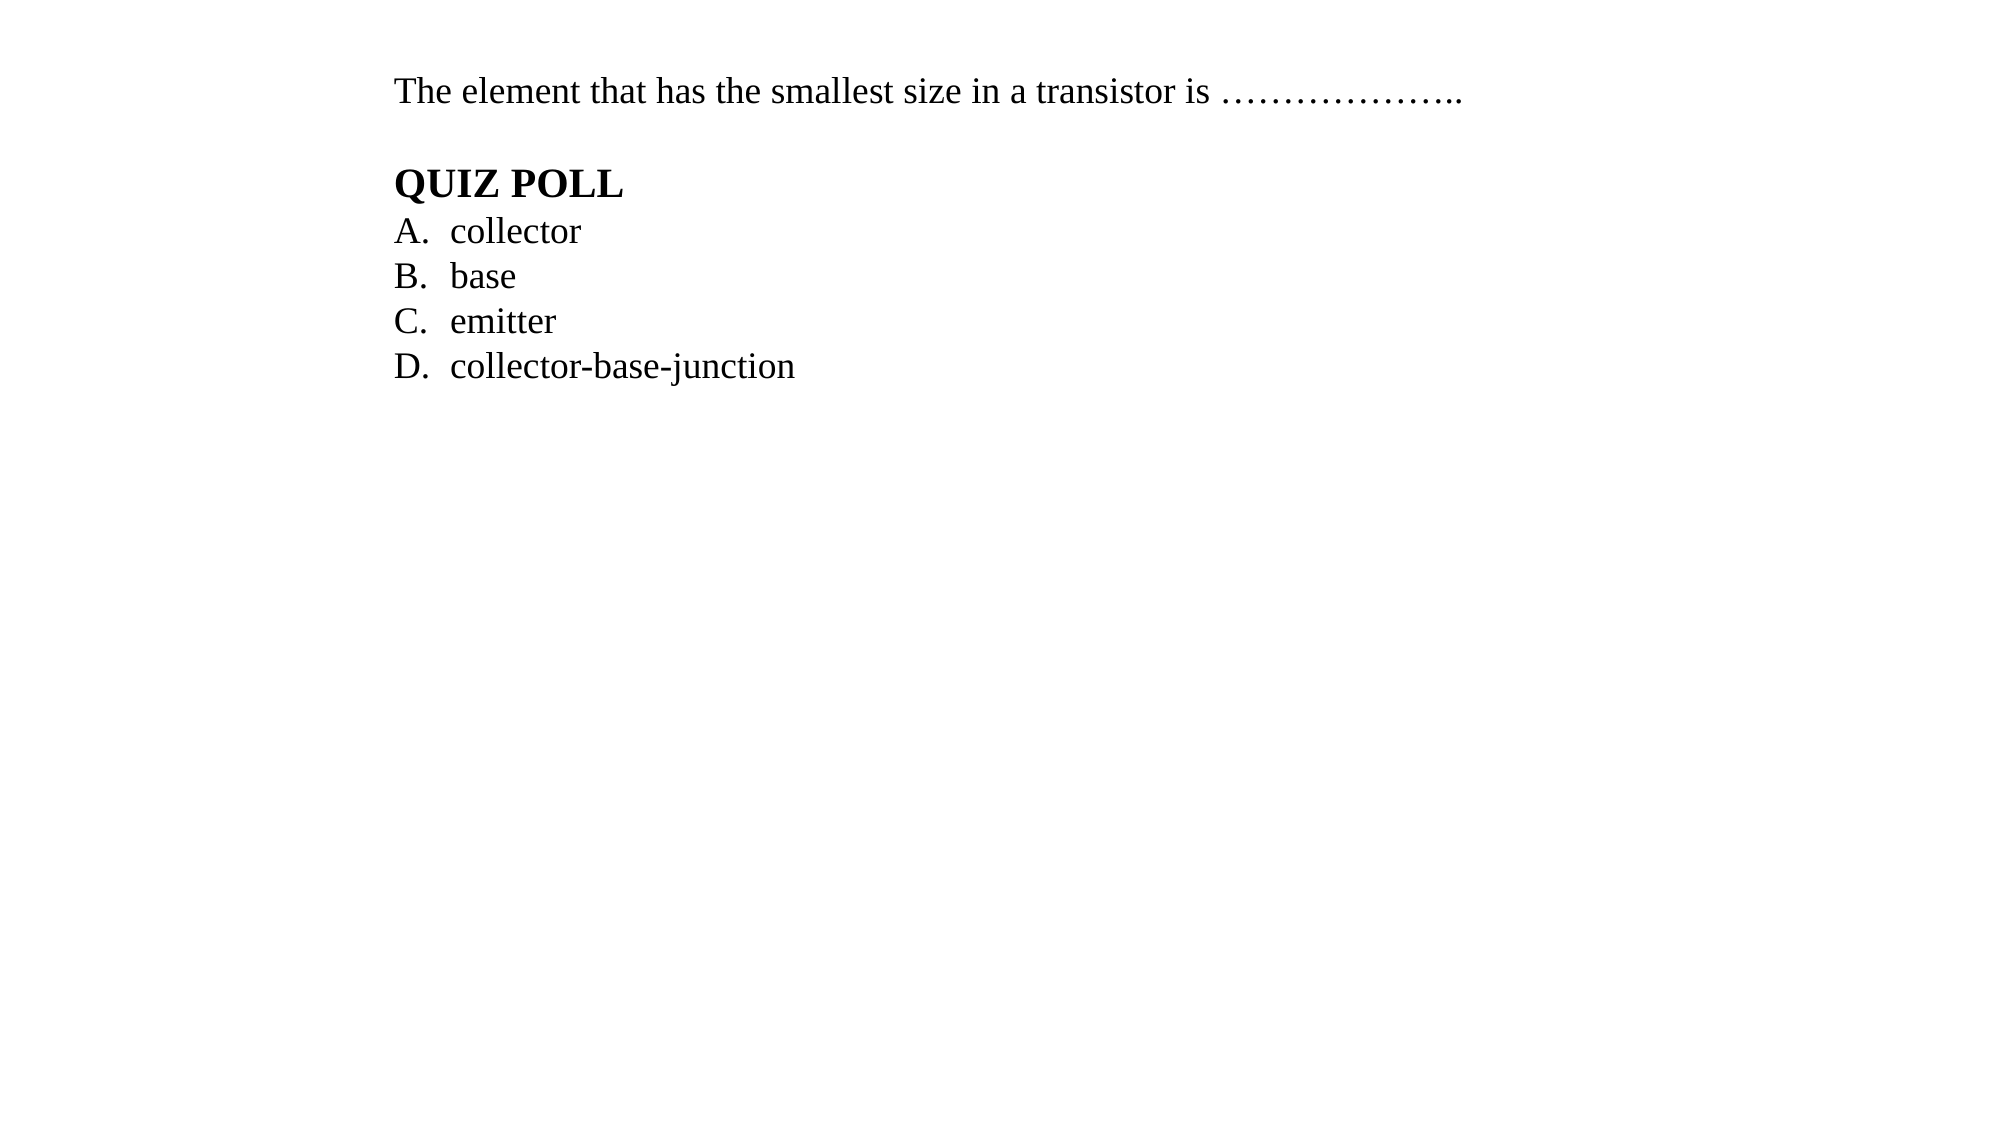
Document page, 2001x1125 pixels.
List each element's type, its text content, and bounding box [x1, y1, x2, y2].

text_box The element that has the smallest size in a transistor is ……………….. QUIZ POLL collector base emitter collector-base-junction [378, 58, 1633, 394]
